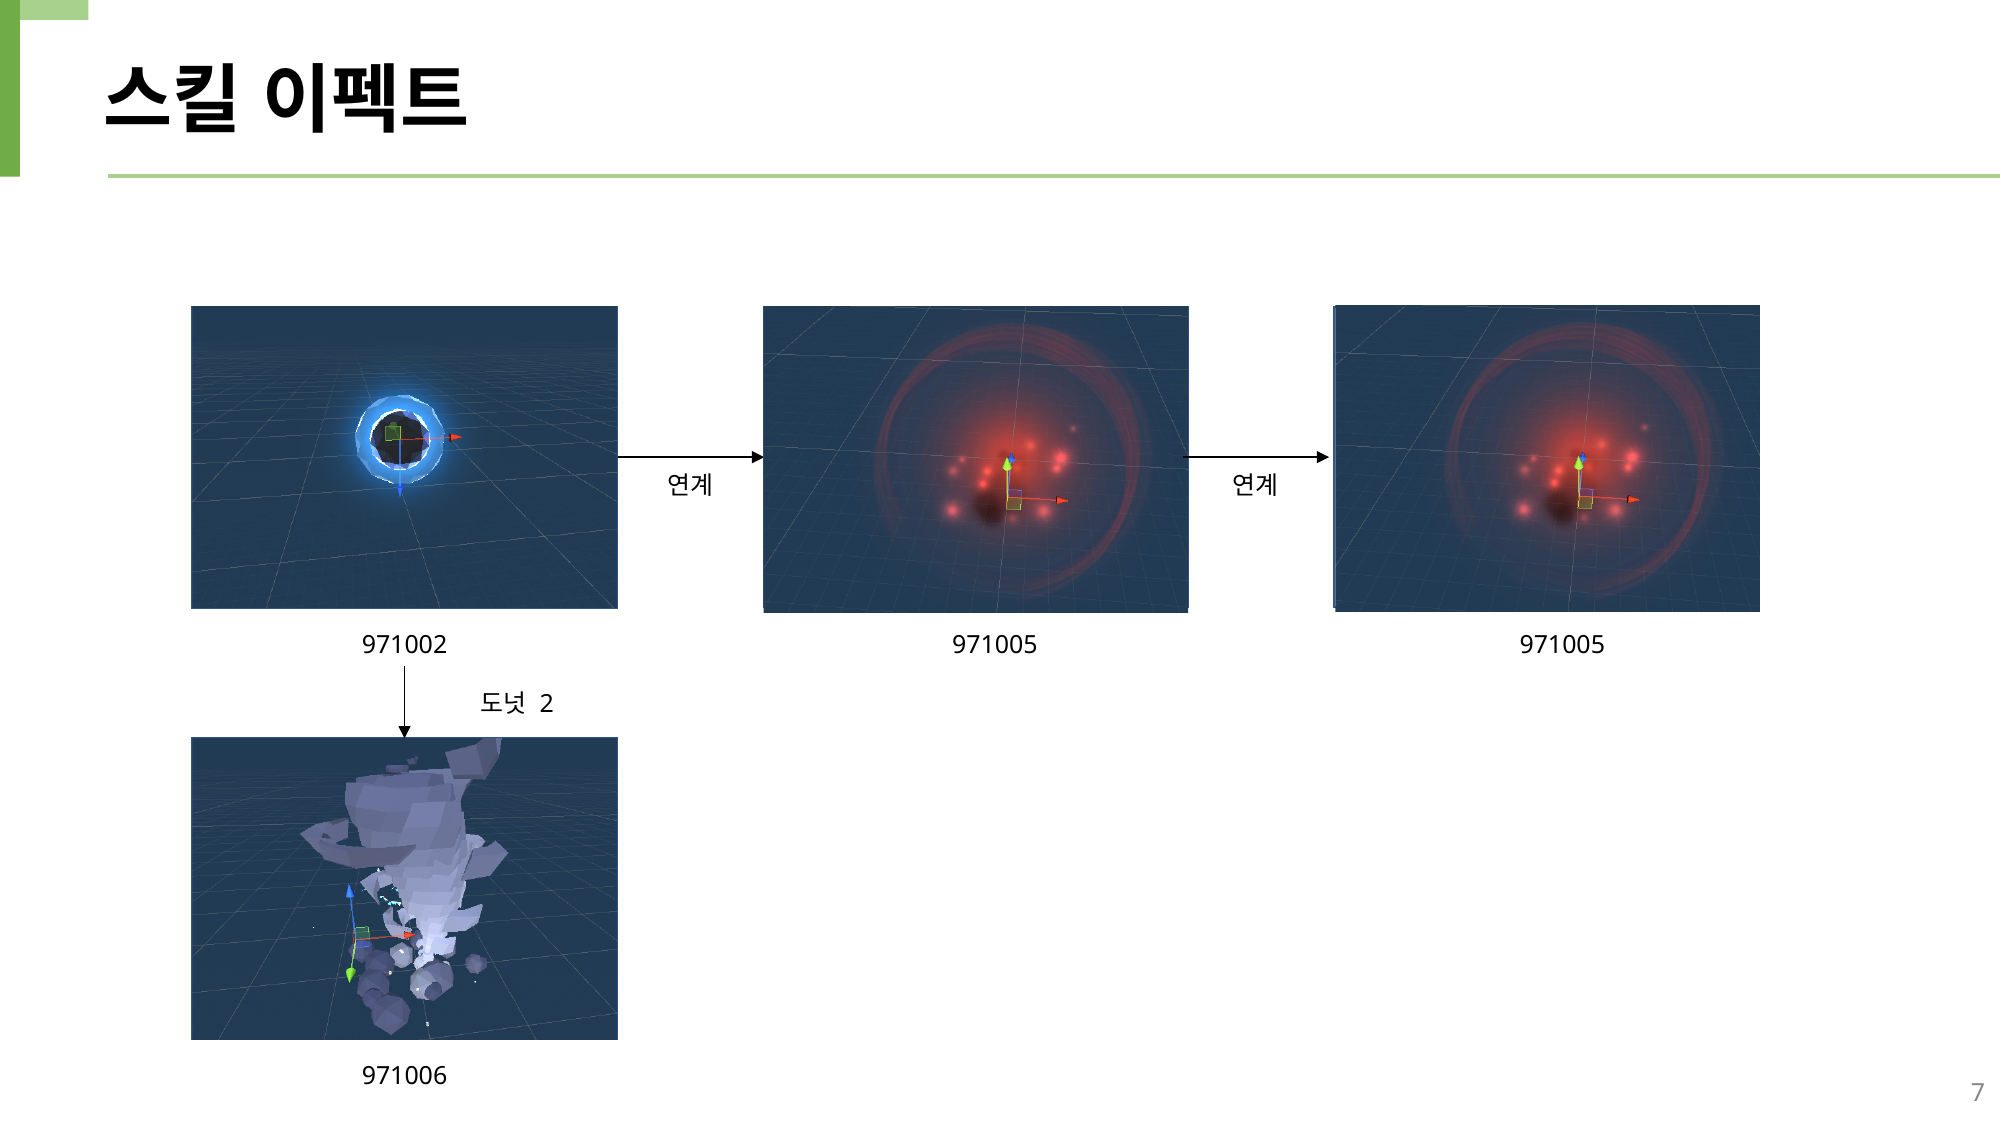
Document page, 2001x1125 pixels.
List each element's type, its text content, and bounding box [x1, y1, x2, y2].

picture [192, 306, 617, 608]
text_box 연계 [622, 465, 758, 507]
slide_number 7 [1550, 1063, 2000, 1123]
text_box 971002 [325, 621, 484, 666]
text_box 도넛 2 [417, 679, 617, 725]
text_box 971005 [1483, 621, 1641, 666]
text_box 연계 [1193, 464, 1327, 507]
text_box 971005 [916, 621, 1074, 666]
picture [1335, 305, 1761, 612]
picture [192, 738, 617, 1040]
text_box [0, 0, 1646, 177]
picture [763, 306, 1189, 613]
text_box 971006 [325, 1052, 484, 1097]
